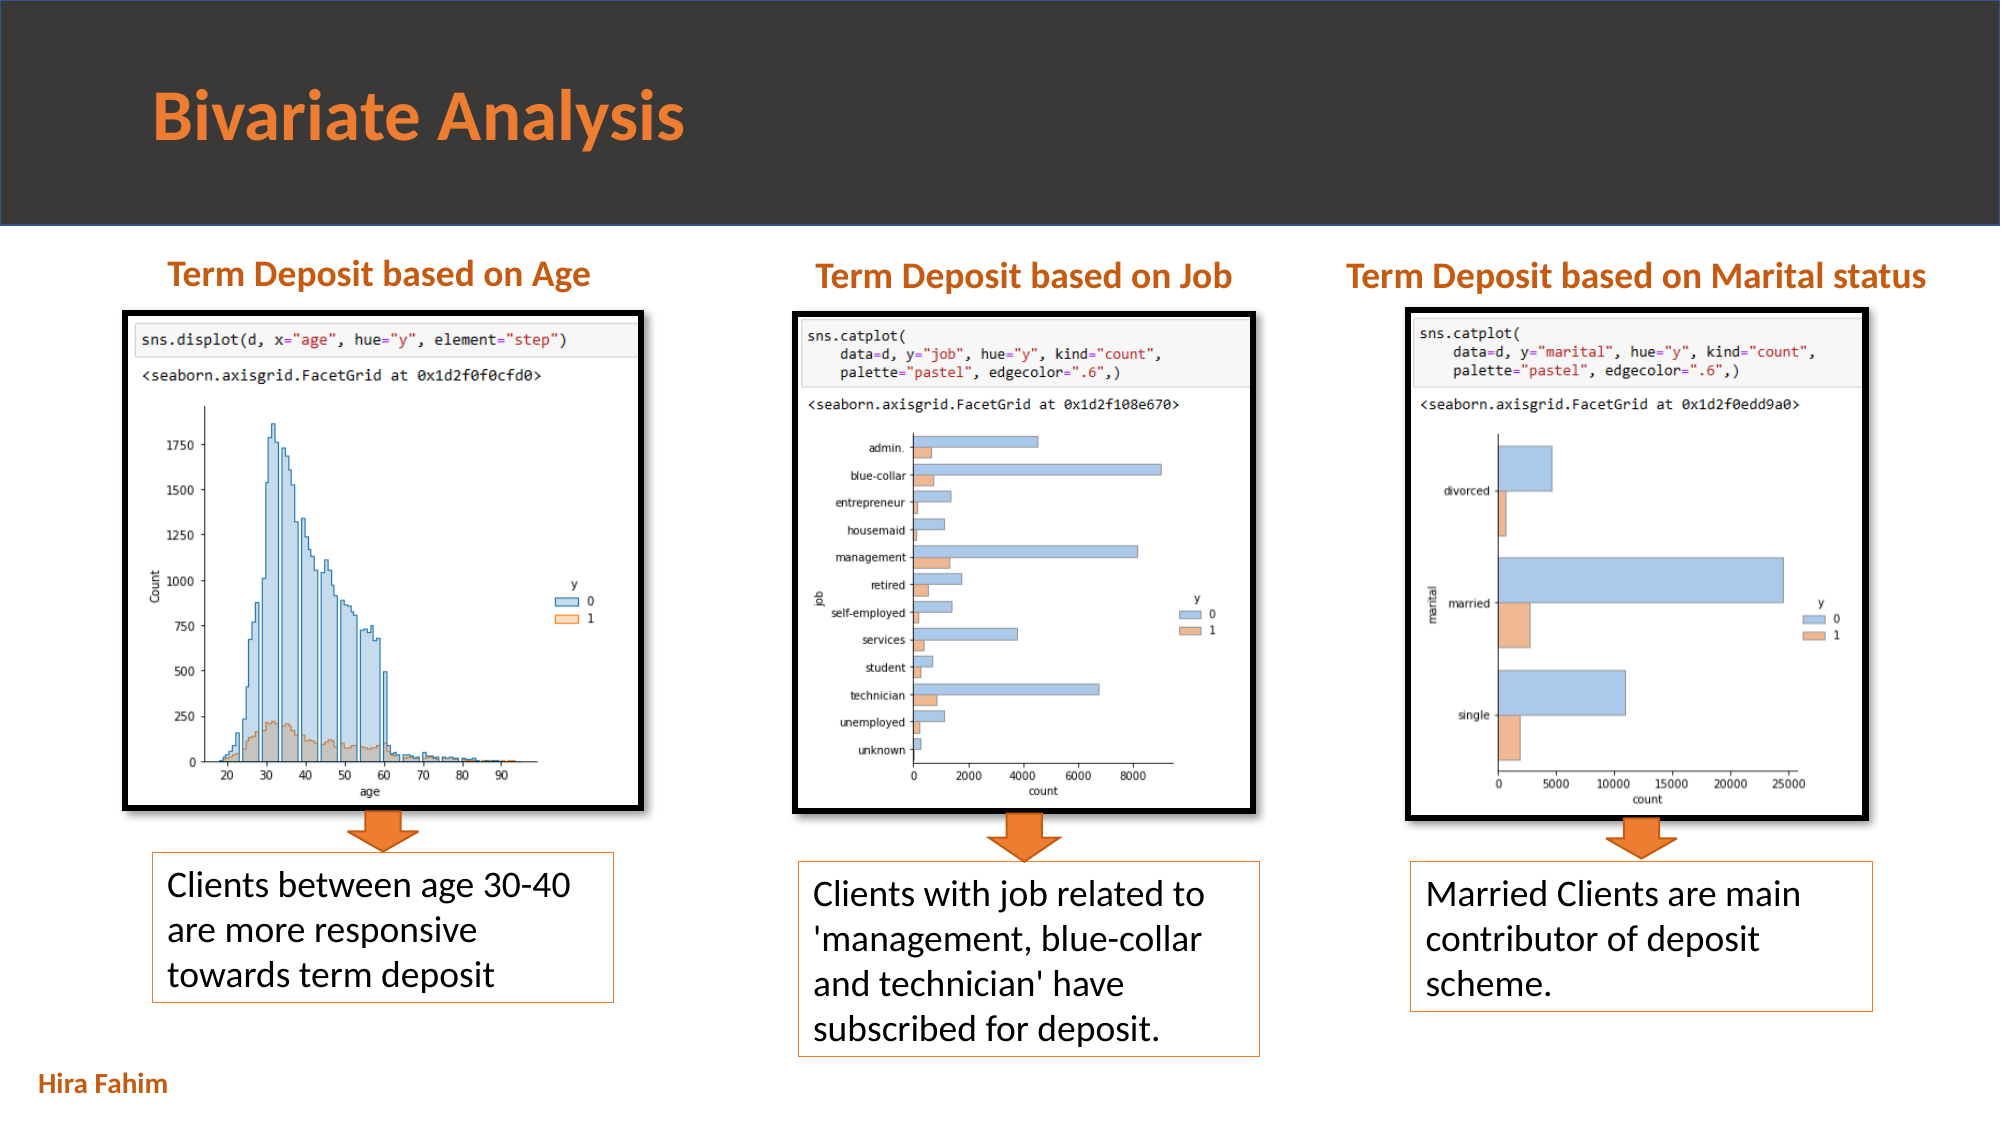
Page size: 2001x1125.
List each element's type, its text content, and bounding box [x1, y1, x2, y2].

text_box Hira Fahim [23, 1057, 196, 1107]
title Bivariate Analysis [137, 7, 1863, 225]
picture [128, 316, 638, 805]
picture [1410, 313, 1863, 816]
text_box [985, 812, 1063, 863]
text_box [1605, 817, 1678, 860]
text_box [0, 0, 2000, 226]
picture [798, 316, 1251, 809]
text_box [347, 810, 419, 853]
text_box Term Deposit based on Marital status [1328, 240, 1945, 304]
text_box Married Clients are main contributor of deposit scheme. [1410, 861, 1873, 1012]
text_box Term Deposit based on Job [738, 240, 1311, 304]
text_box Clients between age 30-40 are more responsive towards term deposit [152, 852, 614, 1003]
text_box Term Deposit based on Age [93, 238, 666, 302]
text_box Clients with job related to 'management, blue-collar and technician' have subscribed for deposit. [798, 861, 1260, 1057]
